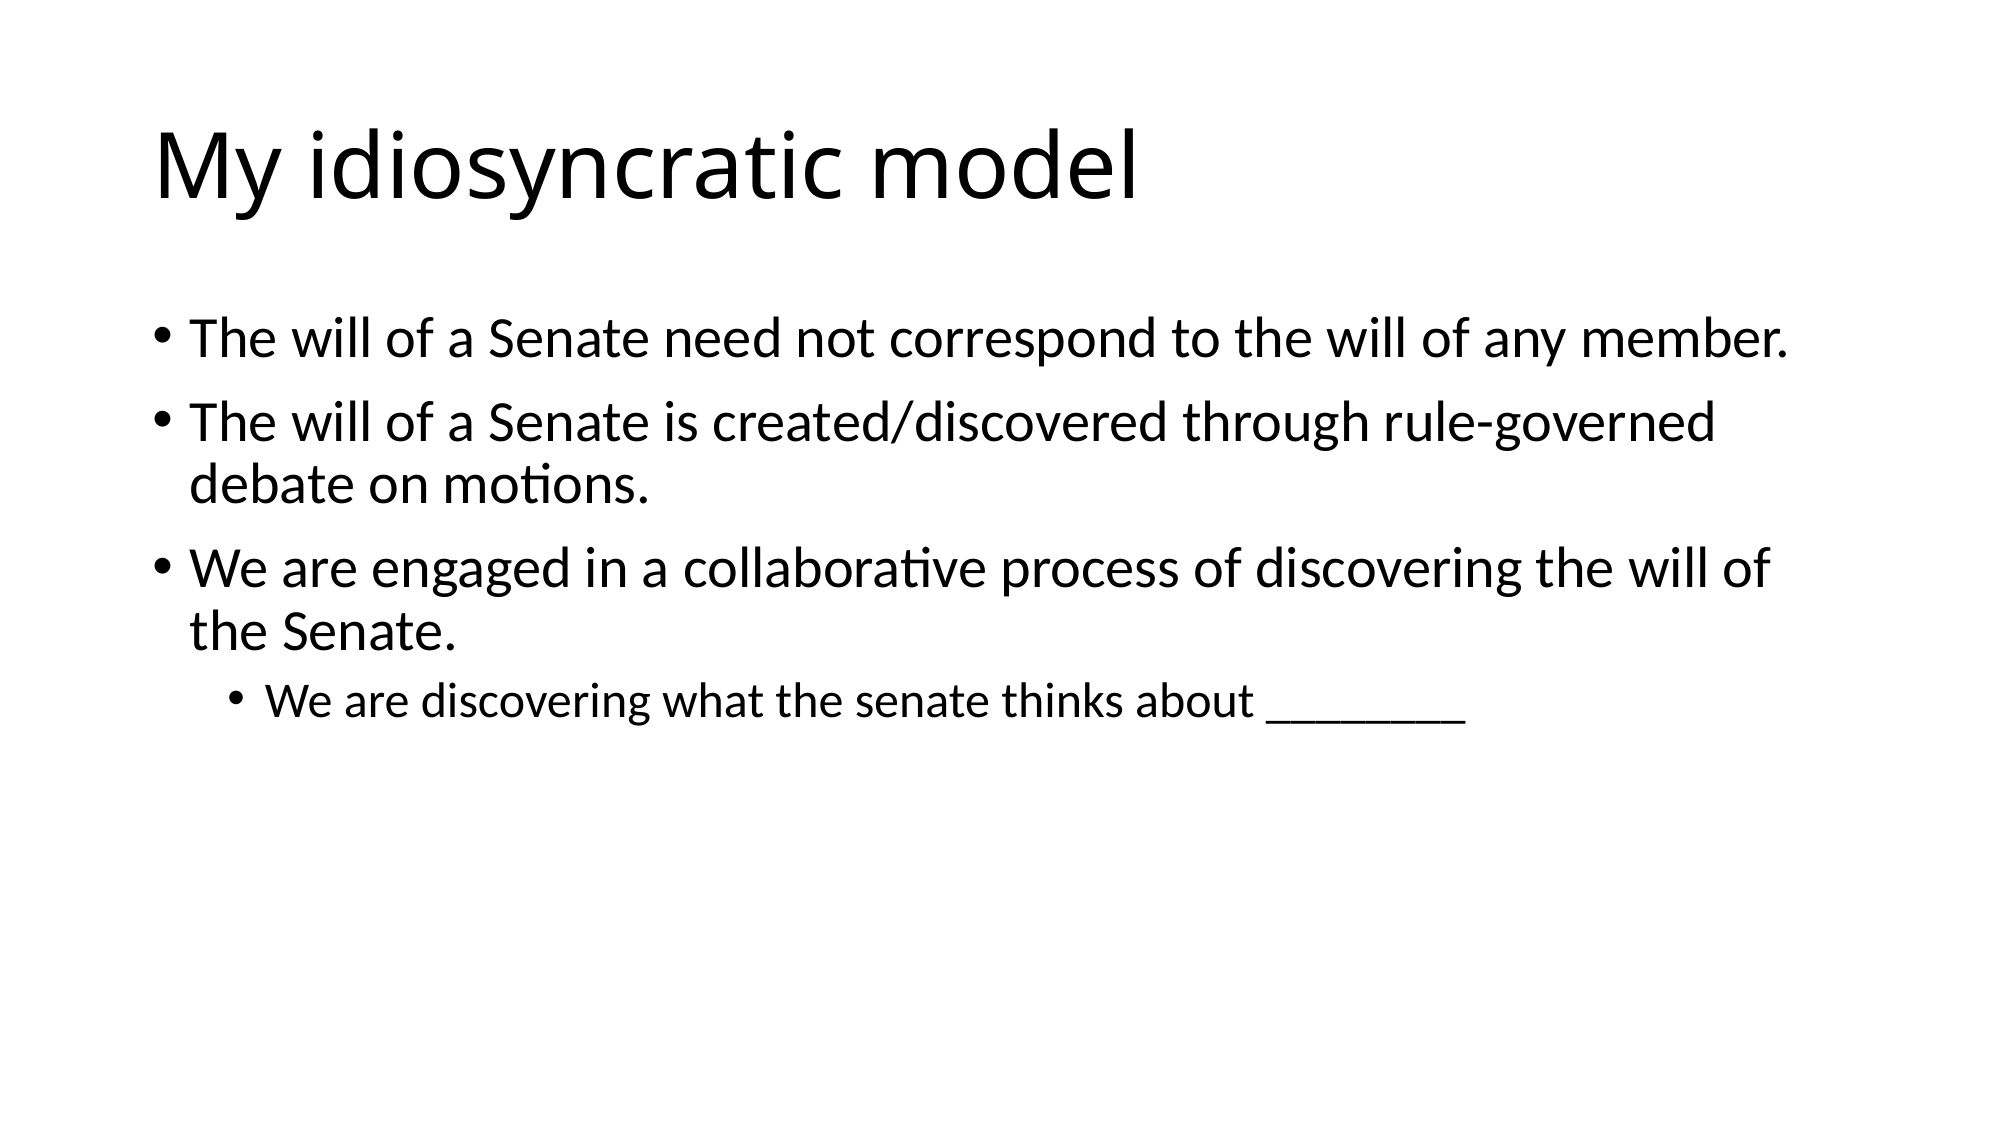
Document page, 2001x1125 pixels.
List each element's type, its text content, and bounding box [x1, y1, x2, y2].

title My idiosyncratic model [137, 59, 1863, 278]
list The will of a Senate need not correspond to the will of any member. The will of a Senate is created/discovered through rule-governed debate on motions. We are engaged in a collaborative process of discovering the will of the Senate. We are discovering what the senate thinks about ________ [137, 299, 1863, 1014]
